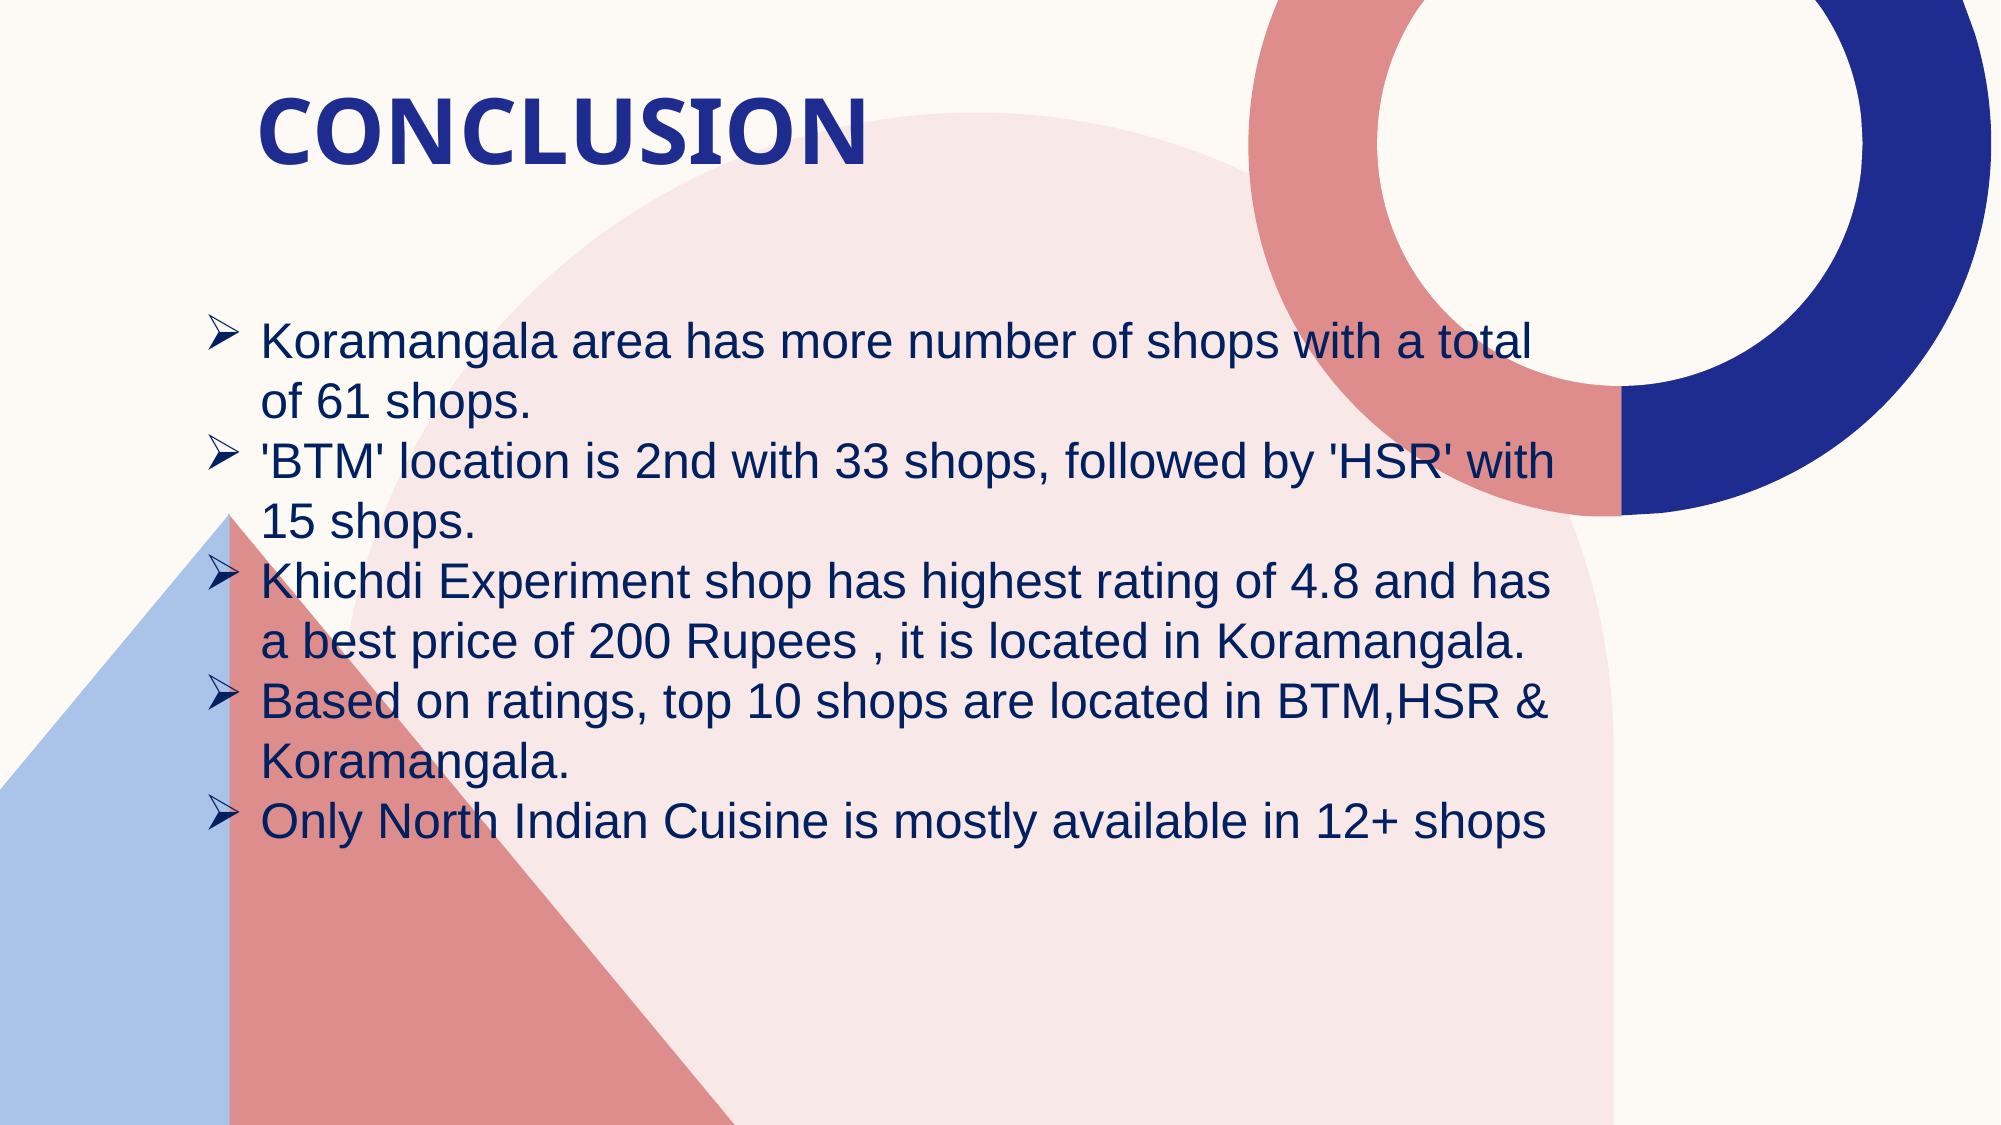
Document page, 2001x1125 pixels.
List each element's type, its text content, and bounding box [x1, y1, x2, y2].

list Koramangala area has more number of shops with a total of 61 shops. 'BTM' location is 2nd with 33 shops, followed by 'HSR' with 15 shops. Khichdi Experiment shop has highest rating of 4.8 and has a best price of 200 Rupees , it is located in Koramangala. Based on ratings, top 10 shops are located in BTM,HSR & Koramangala. Only North Indian Cuisine is mostly available in 12+ shops [129, 248, 1574, 939]
title Conclusion [38, 65, 1089, 192]
